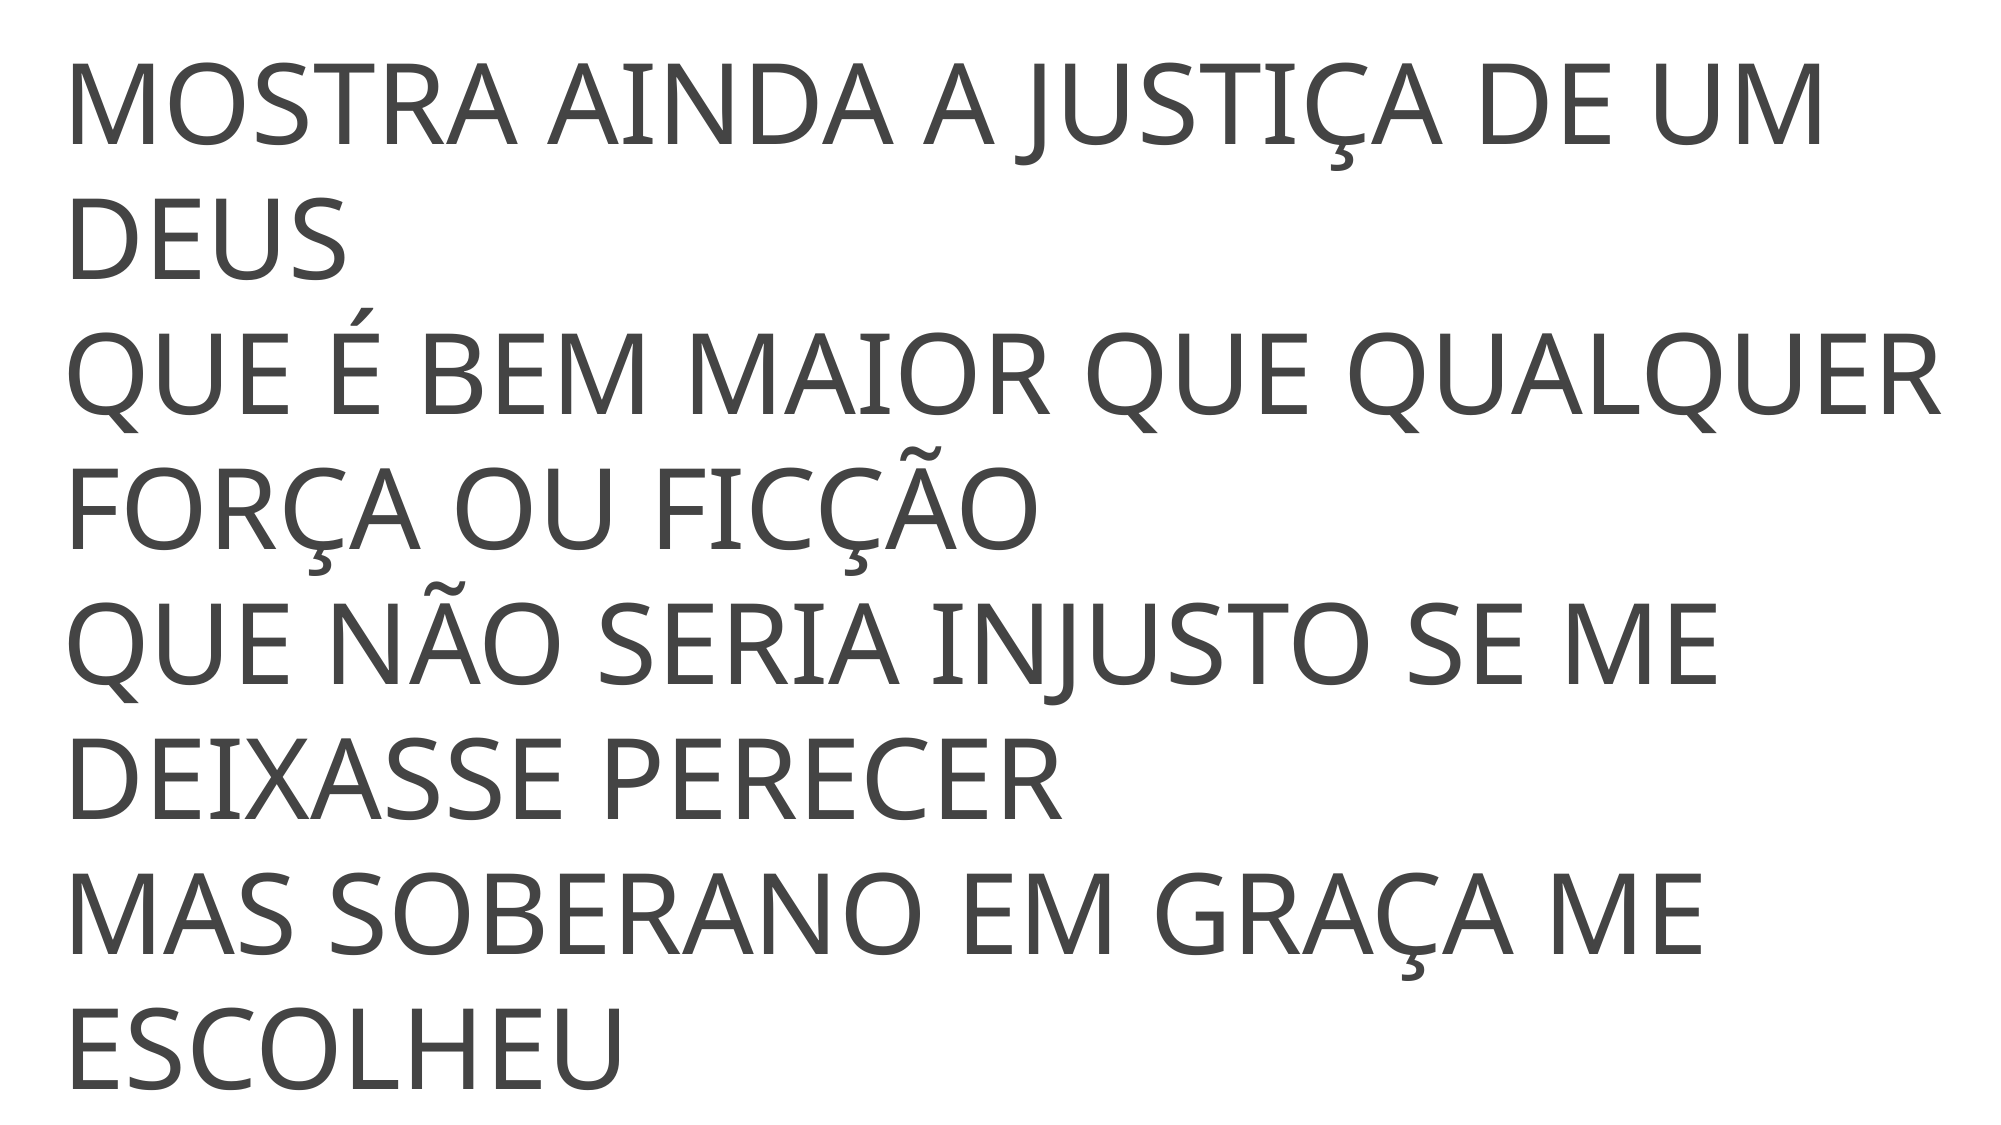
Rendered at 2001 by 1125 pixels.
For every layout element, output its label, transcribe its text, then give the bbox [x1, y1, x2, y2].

list MOSTRA AINDA A JUSTIÇA DE UM DEUS QUE É BEM MAIOR QUE QUALQUER FORÇA OU FICÇÃO QUE NÃO SERIA INJUSTO SE ME DEIXASSE PERECER MAS SOBERANO EM GRAÇA ME ESCOLHEU [47, 24, 2000, 739]
